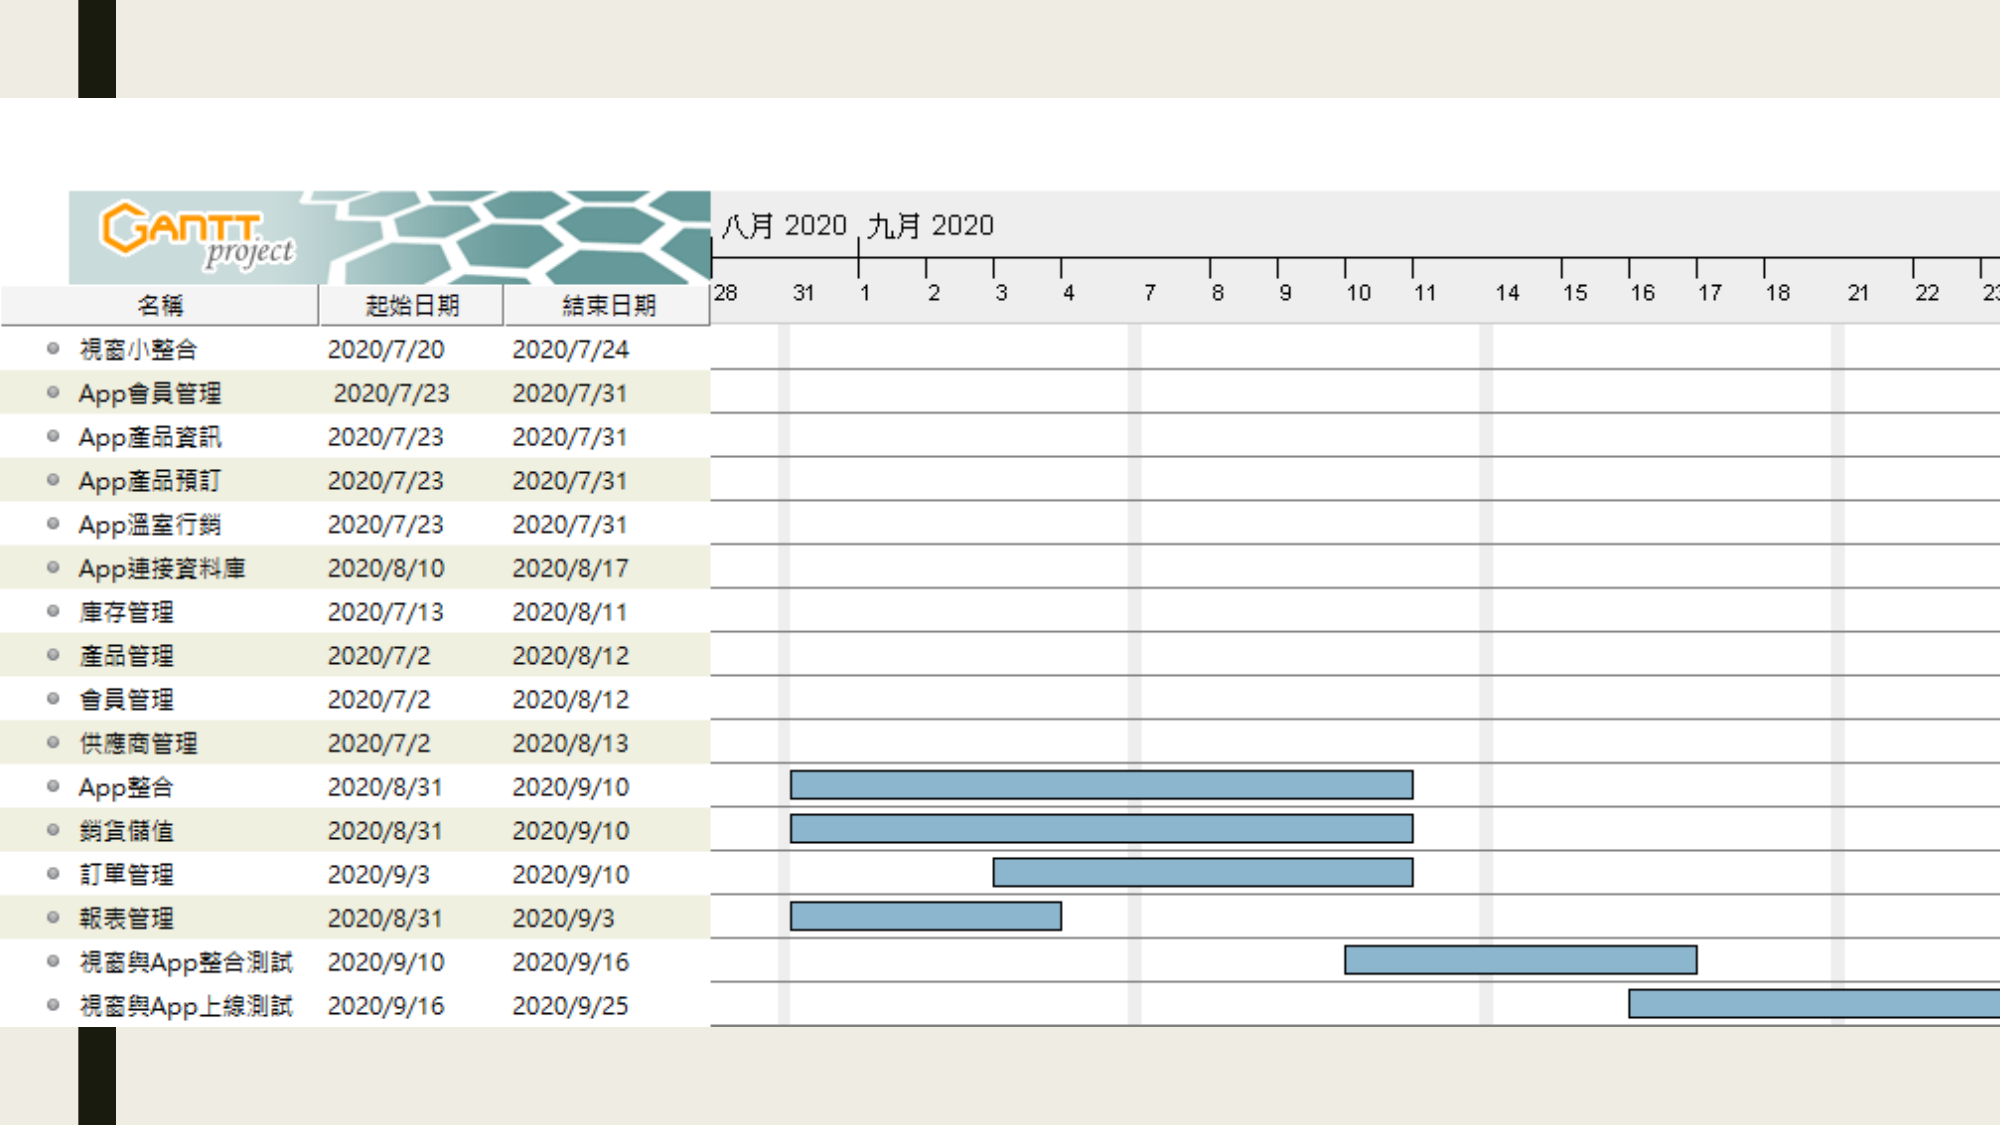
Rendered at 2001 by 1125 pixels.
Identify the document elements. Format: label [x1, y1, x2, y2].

picture [0, 98, 2000, 1027]
